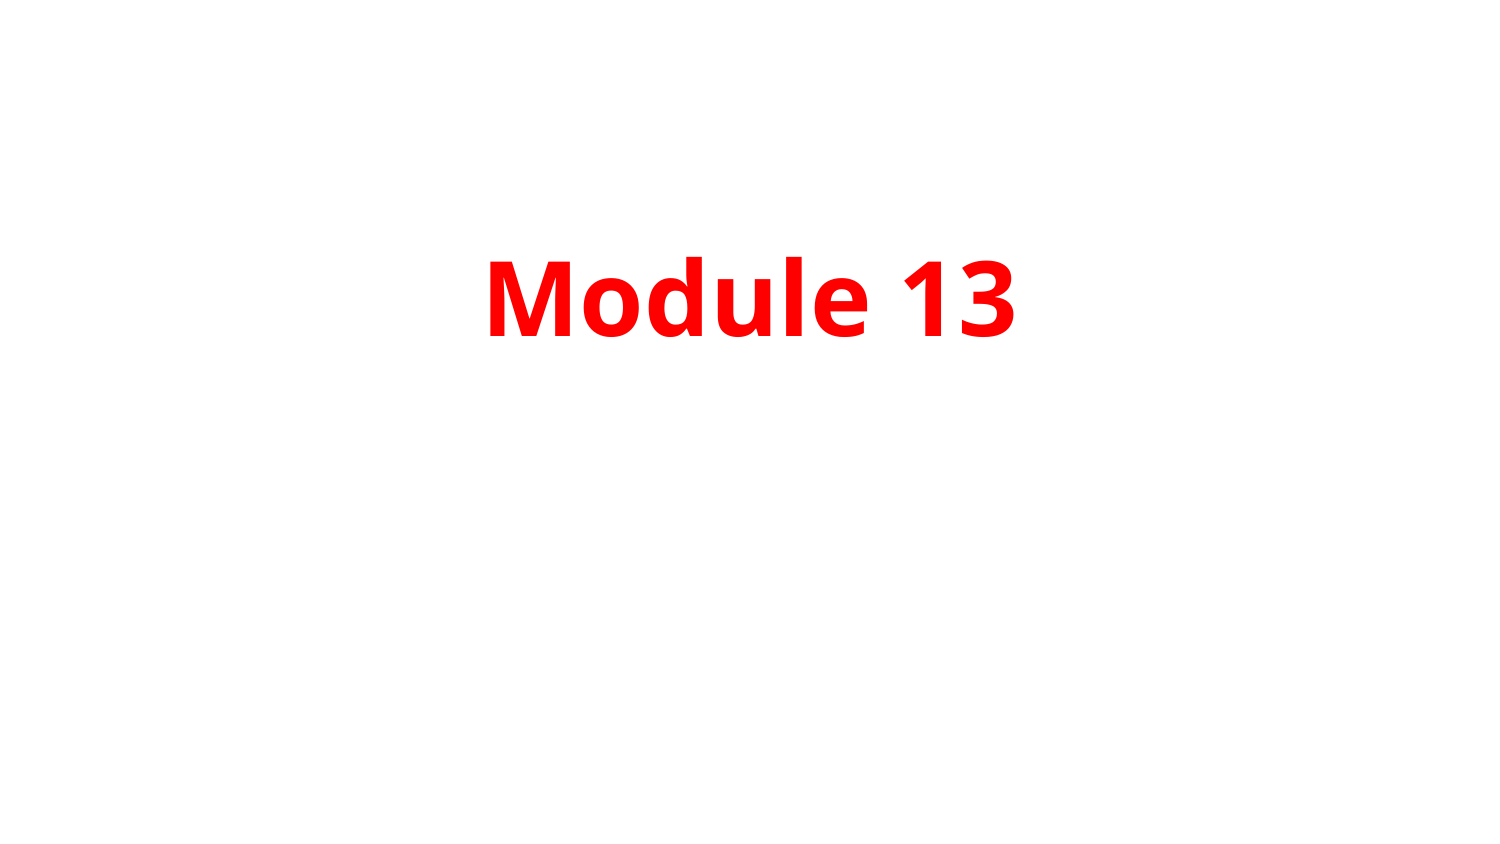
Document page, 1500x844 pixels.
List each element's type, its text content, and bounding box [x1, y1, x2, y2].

text_box Module 13 [466, 224, 1034, 365]
